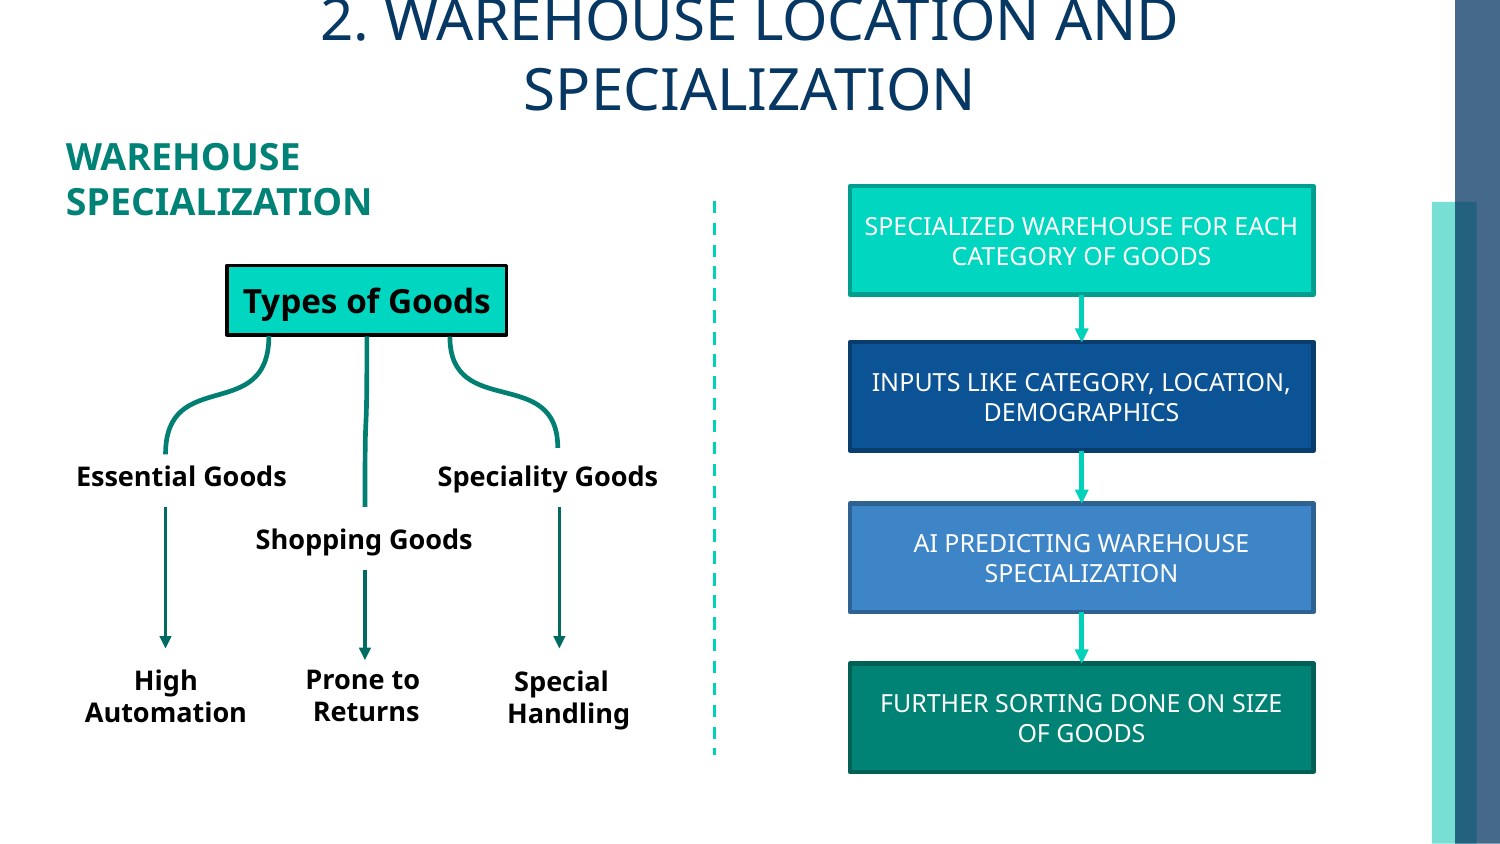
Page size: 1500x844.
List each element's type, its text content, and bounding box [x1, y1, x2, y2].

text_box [849, 186, 1314, 773]
text_box WAREHOUSE SPECIALIZATION [51, 125, 623, 231]
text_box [41, 264, 697, 746]
title 2. WAREHOUSE LOCATION AND SPECIALIZATION [118, 19, 1382, 86]
